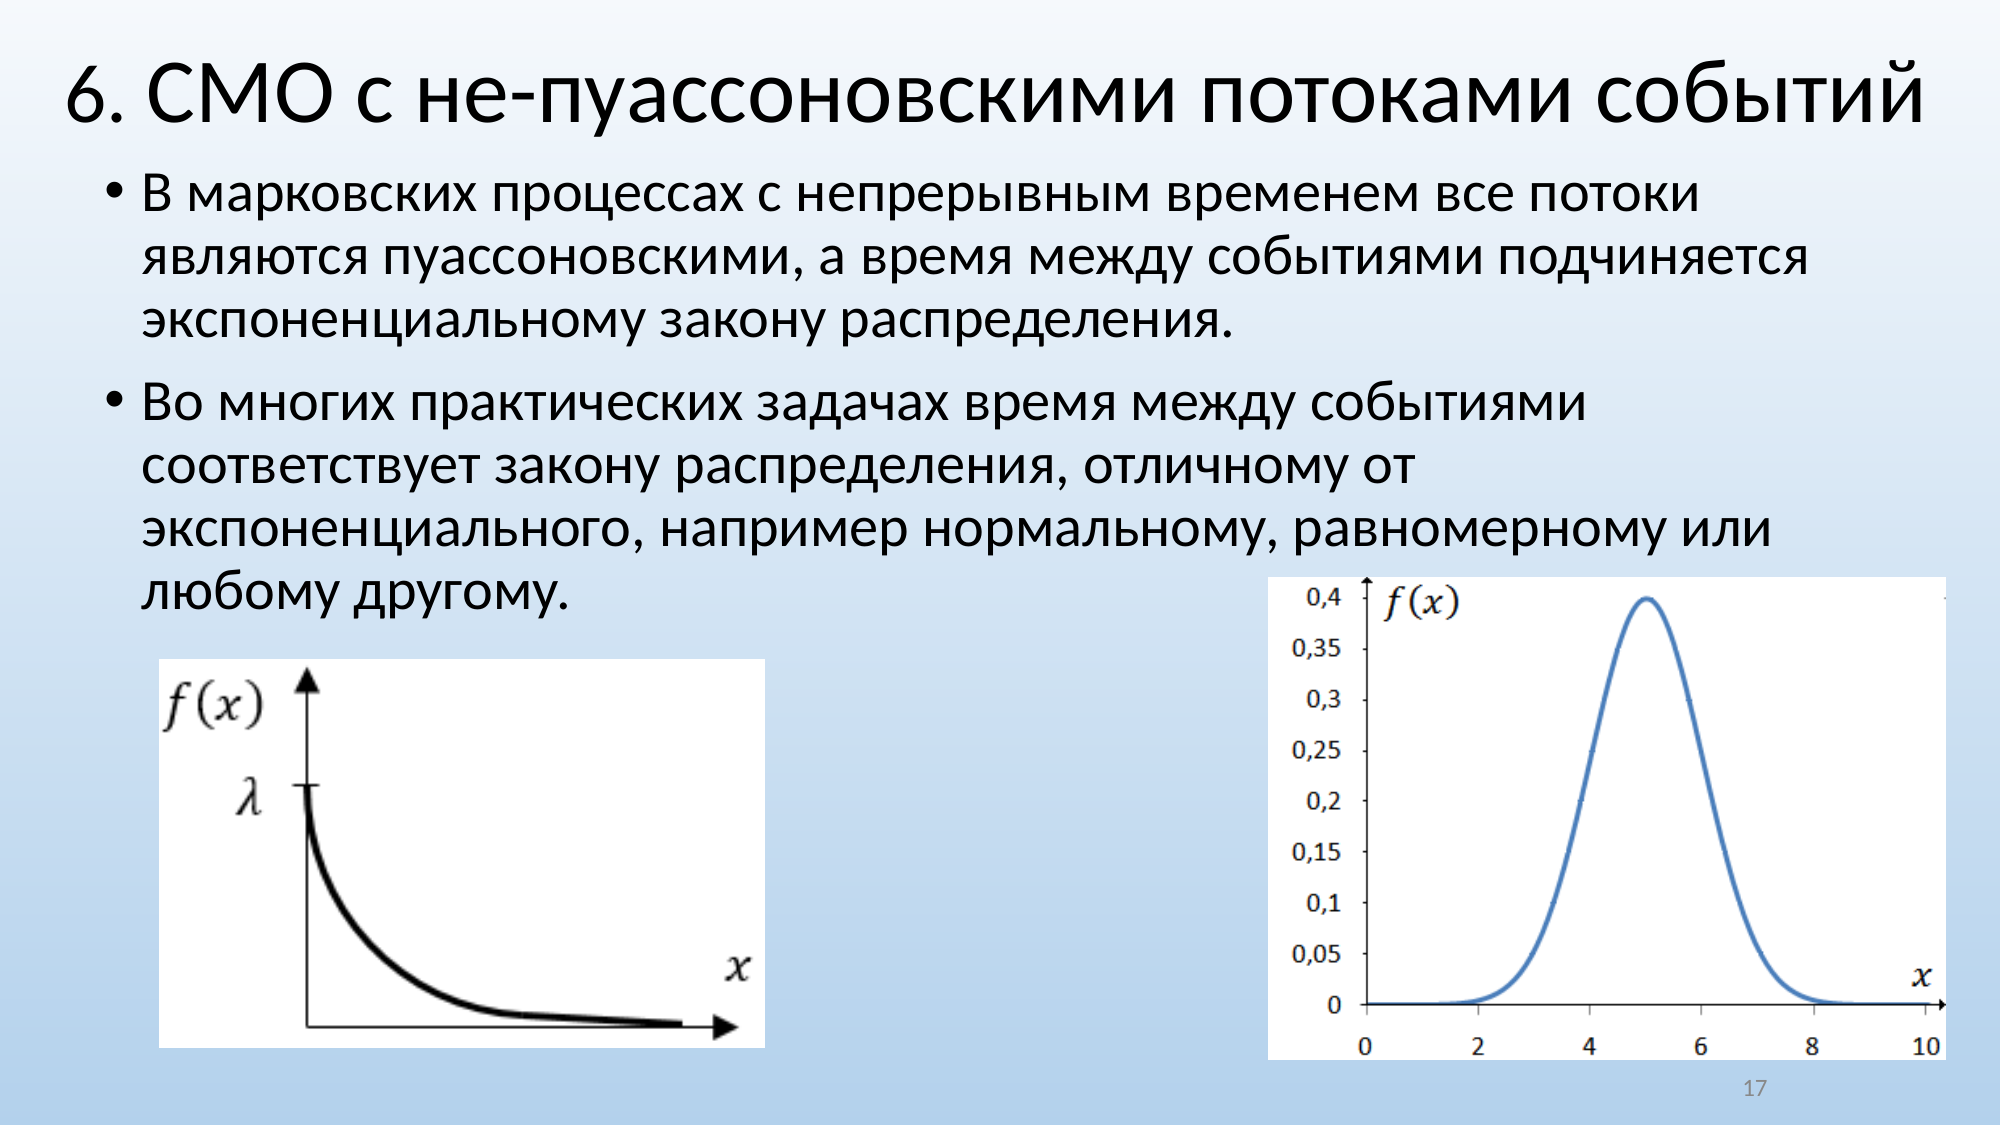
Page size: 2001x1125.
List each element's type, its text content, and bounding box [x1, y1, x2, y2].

picture [1268, 577, 1946, 1061]
title 6. СМО с не-пуассоновскими потоками событий [49, 0, 2000, 202]
slide_number ‹#› [1332, 1069, 1783, 1117]
picture [159, 659, 765, 1049]
list В марковских процессах с непрерывным временем все потоки являются пуассоновскими, а время между событиями подчиняется экспоненциальному закону распределения. Во многих практических задачах время между событиями соответствует закону распределения, отличному от экспоненциального, например нормальному, равномерному или любому другому. [89, 153, 1880, 713]
